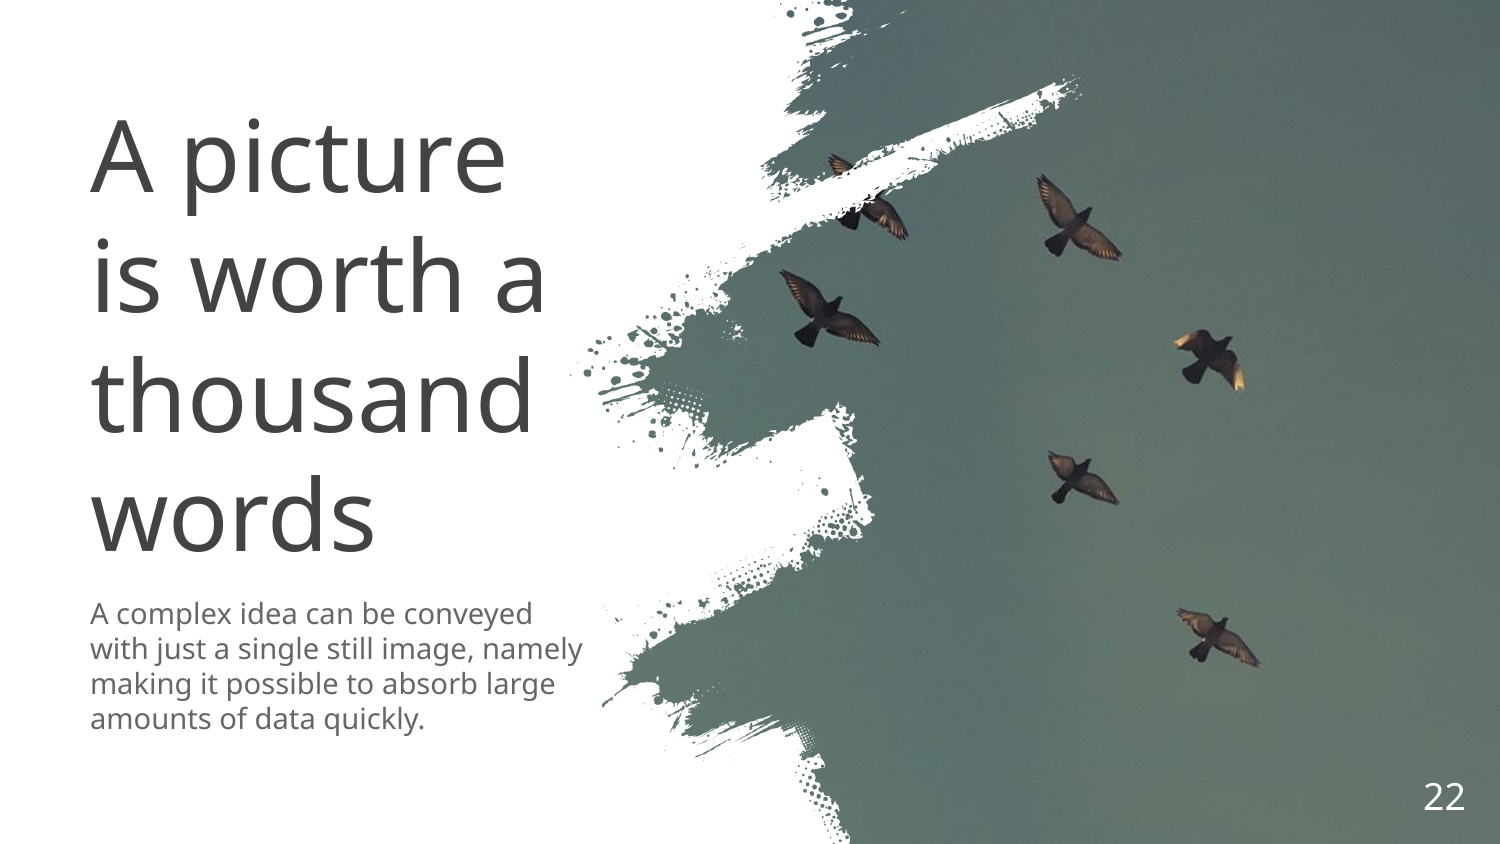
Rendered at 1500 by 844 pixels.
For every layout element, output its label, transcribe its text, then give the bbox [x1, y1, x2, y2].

slide_number 22 [1391, 766, 1482, 832]
list A complex idea can be conveyed with just a single still image, namely making it possible to absorb large amounts of data quickly. [75, 580, 609, 763]
picture [0, 0, 1500, 844]
title A picture is worth a thousand words [75, 446, 609, 580]
